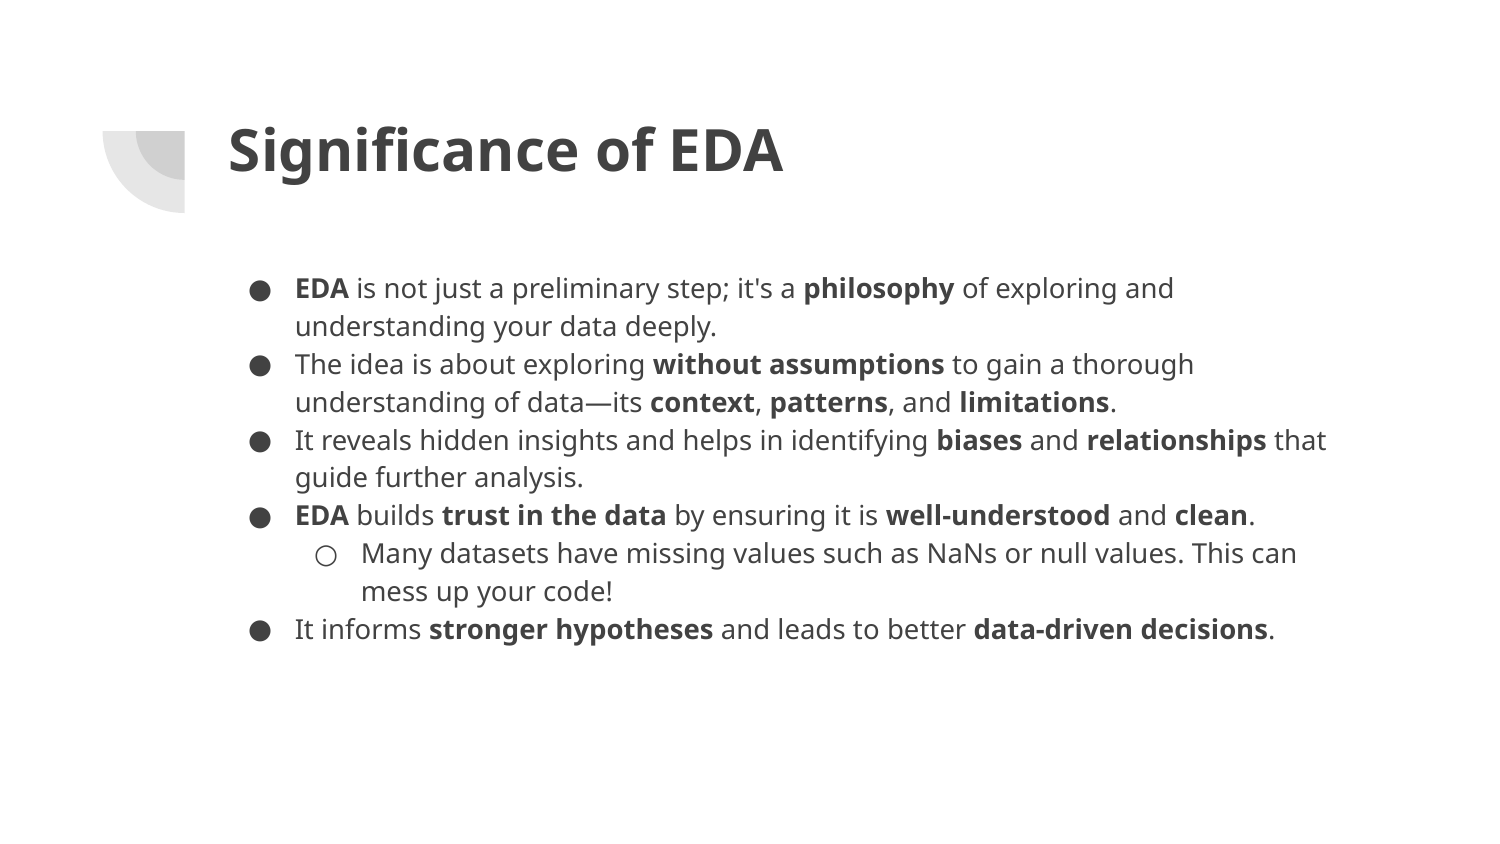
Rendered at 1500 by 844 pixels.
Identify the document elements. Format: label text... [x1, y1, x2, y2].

title Significance of EDA [213, 98, 1368, 251]
list EDA is not just a preliminary step; it's a philosophy of exploring and understanding your data deeply. The idea is about exploring without assumptions to gain a thorough understanding of data—its context, patterns, and limitations. It reveals hidden insights and helps in identifying biases and relationships that guide further analysis. EDA builds trust in the data by ensuring it is well-understood and clean. Many datasets have missing values such as NaNs or null values. This can mess up your code! It informs stronger hypotheses and leads to better data-driven decisions. [213, 251, 1368, 669]
